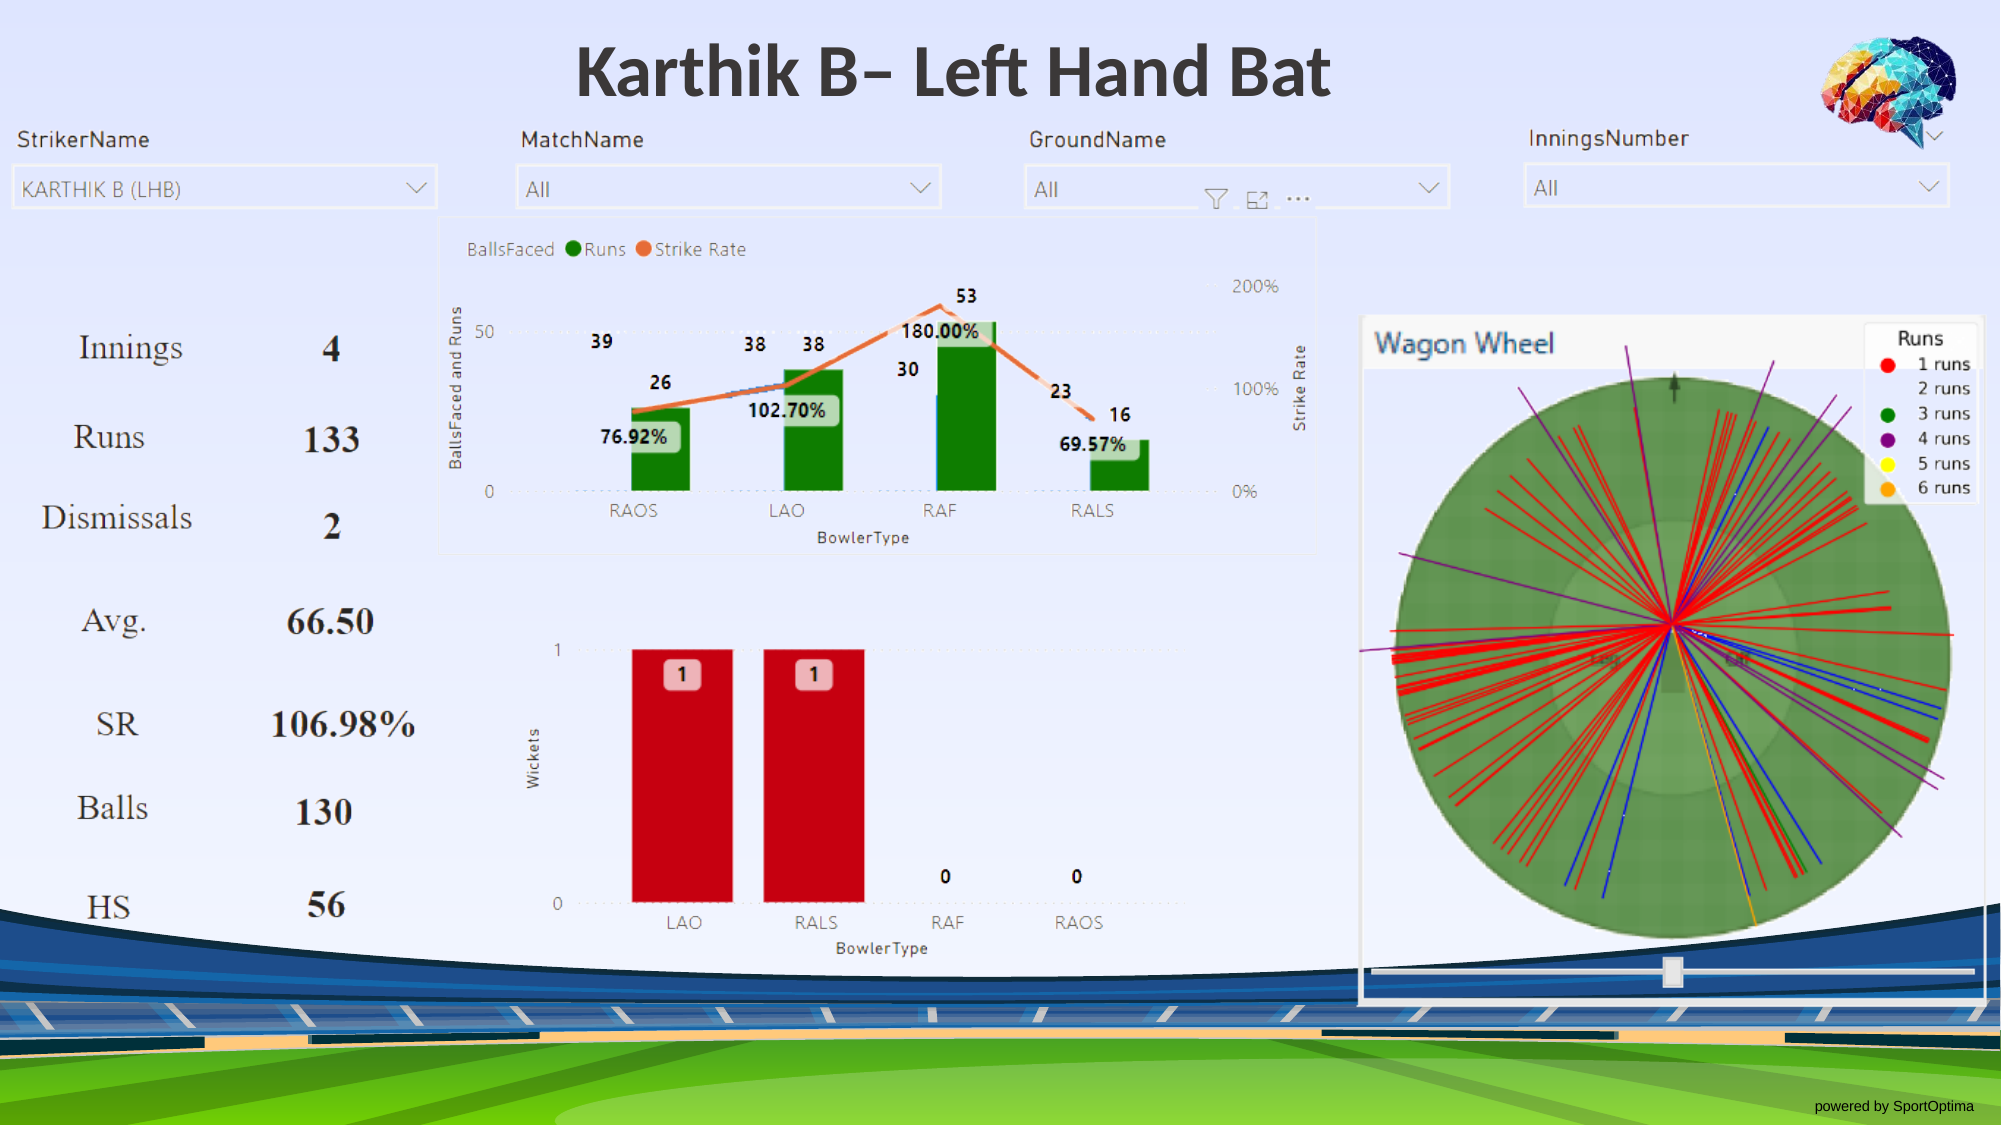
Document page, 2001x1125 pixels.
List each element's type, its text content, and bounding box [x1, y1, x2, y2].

title Karthik B– Left Hand Bat [123, 6, 1733, 114]
text_box powered by SportOptima [1800, 1089, 2000, 1123]
picture [0, 0, 2000, 1011]
